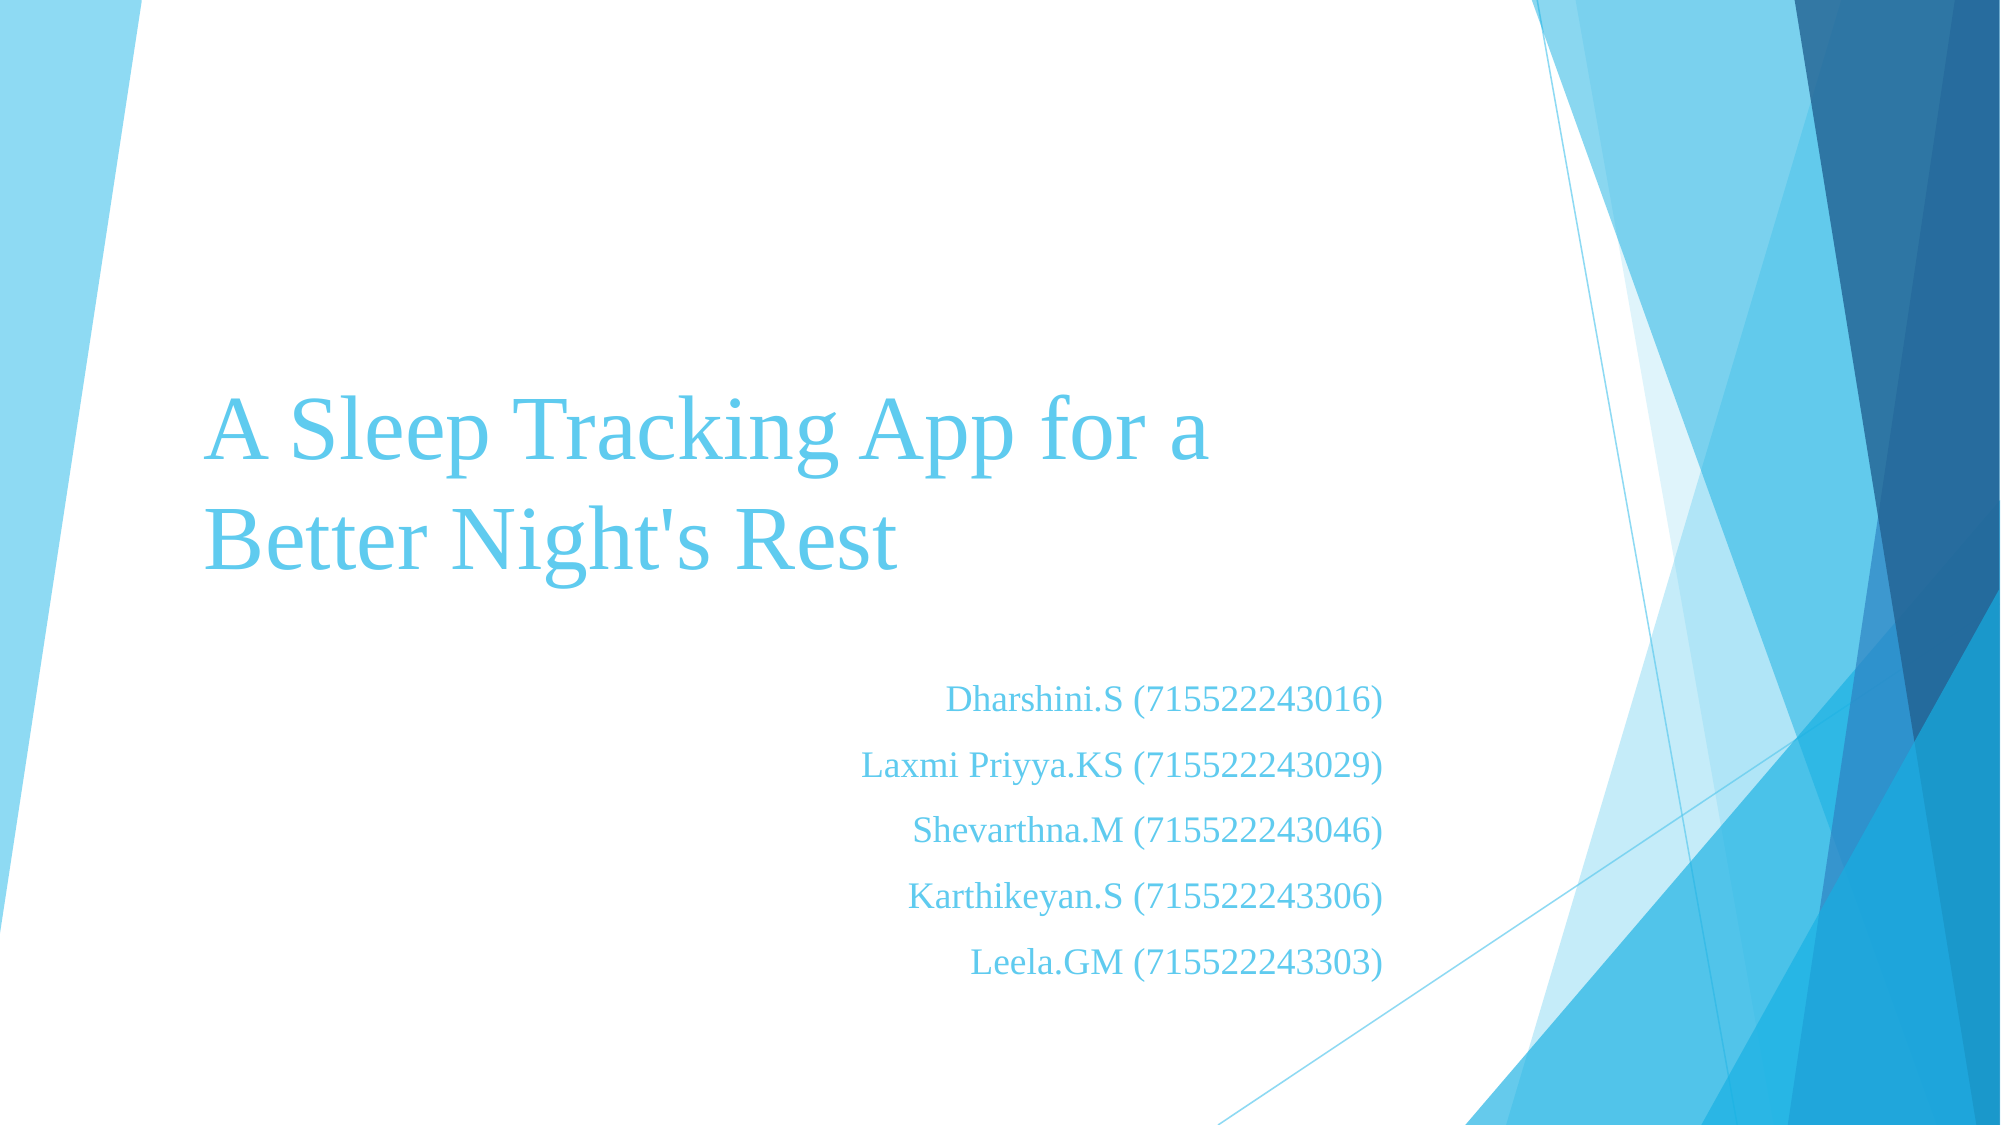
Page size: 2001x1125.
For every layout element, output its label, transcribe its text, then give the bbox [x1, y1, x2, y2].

subtitle Dharshini.S (715522243016) Laxmi Priyya.KS (715522243029) Shevarthna.M (715522243046) Karthikeyan.S (715522243306) Leela.GM (715522243303) [822, 666, 1399, 1035]
title A Sleep Tracking App for a Better Night's Rest [189, 324, 1464, 595]
